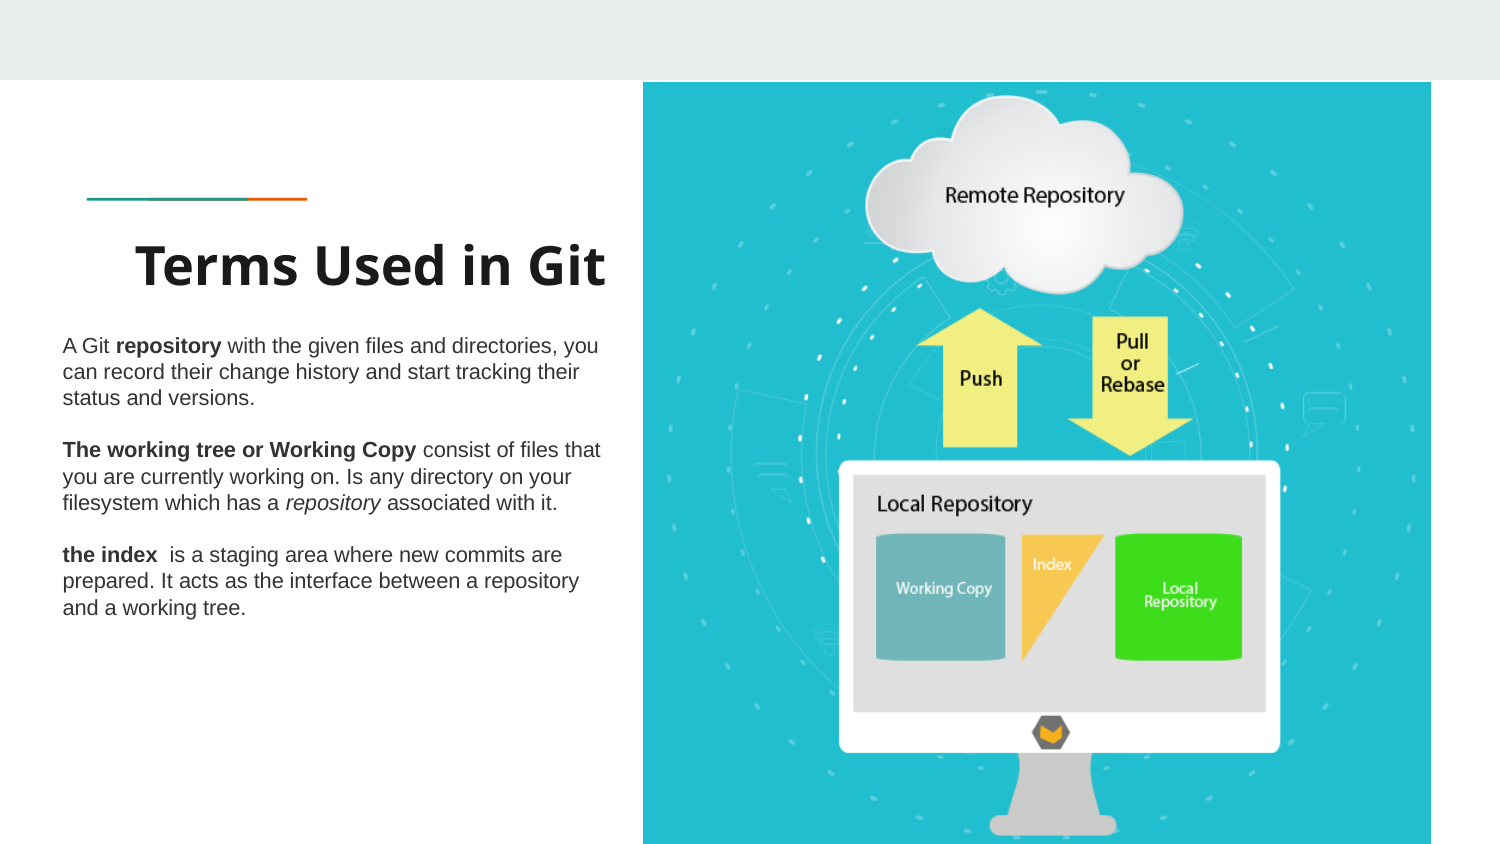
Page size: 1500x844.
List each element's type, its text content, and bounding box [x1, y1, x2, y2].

text_box A Git repository with the given files and directories, you can record their change history and start tracking their status and versions. The working tree or Working Copy consist of files that you are currently working on. Is any directory on your filesystem which has a repository associated with it. the index is a staging area where new commits are prepared. It acts as the interface between a repository and a working tree. [47, 316, 617, 806]
title Terms Used in Git [119, 216, 637, 305]
picture [642, 82, 1432, 844]
